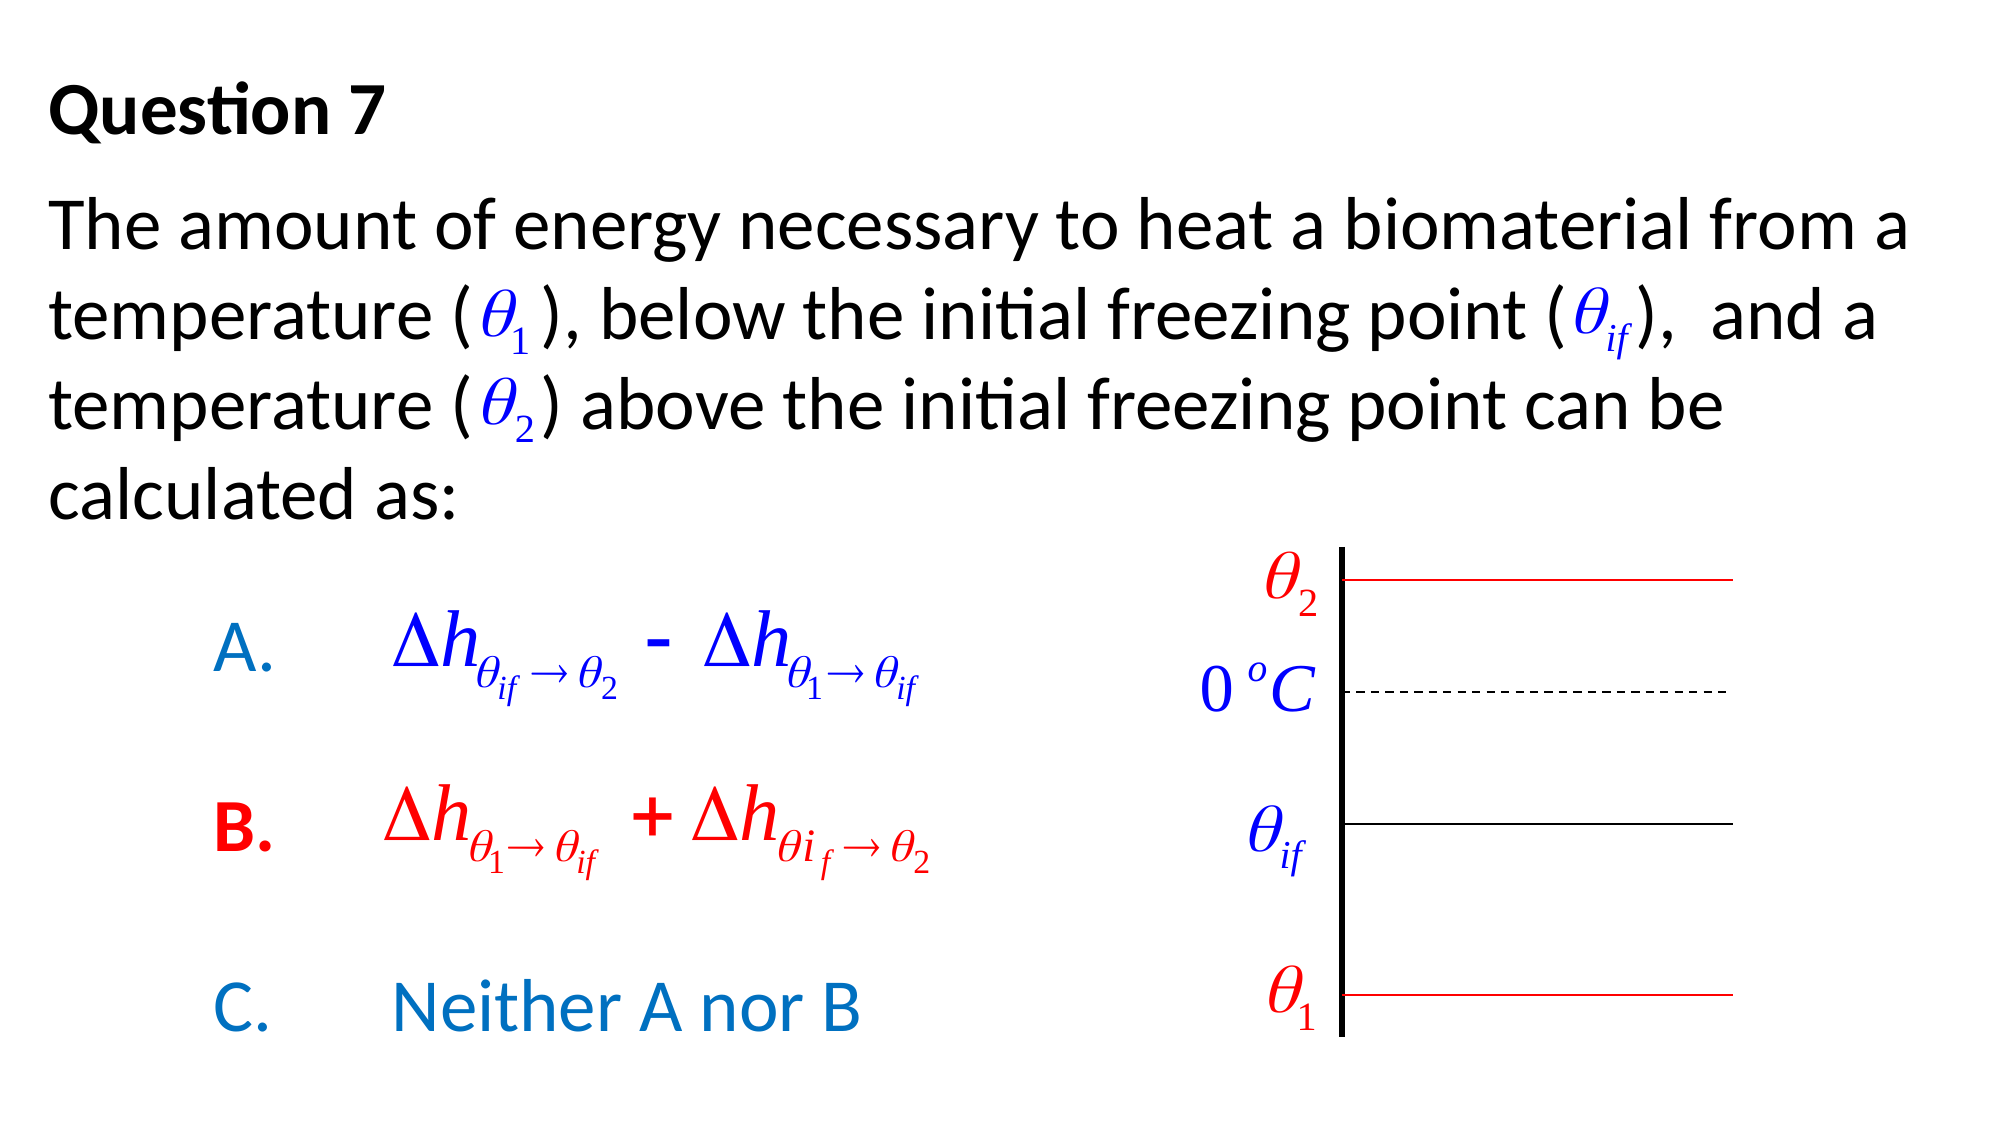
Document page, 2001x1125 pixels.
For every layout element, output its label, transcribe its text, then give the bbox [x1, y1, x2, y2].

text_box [1254, 529, 1331, 634]
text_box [1564, 265, 1650, 374]
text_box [471, 355, 547, 460]
text_box A. B. C. Neither A nor B [199, 589, 879, 1054]
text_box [471, 267, 541, 355]
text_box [1238, 782, 1324, 892]
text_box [369, 759, 953, 895]
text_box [1257, 943, 1328, 1048]
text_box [1190, 637, 1333, 741]
text_box Question 7 The amount of energy necessary to heat a biomaterial from a temperature ( ), below the initial freezing point ( ), and a temperature ( ) above the initial freezing point can be calculated as: [33, 52, 1959, 542]
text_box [379, 586, 943, 721]
